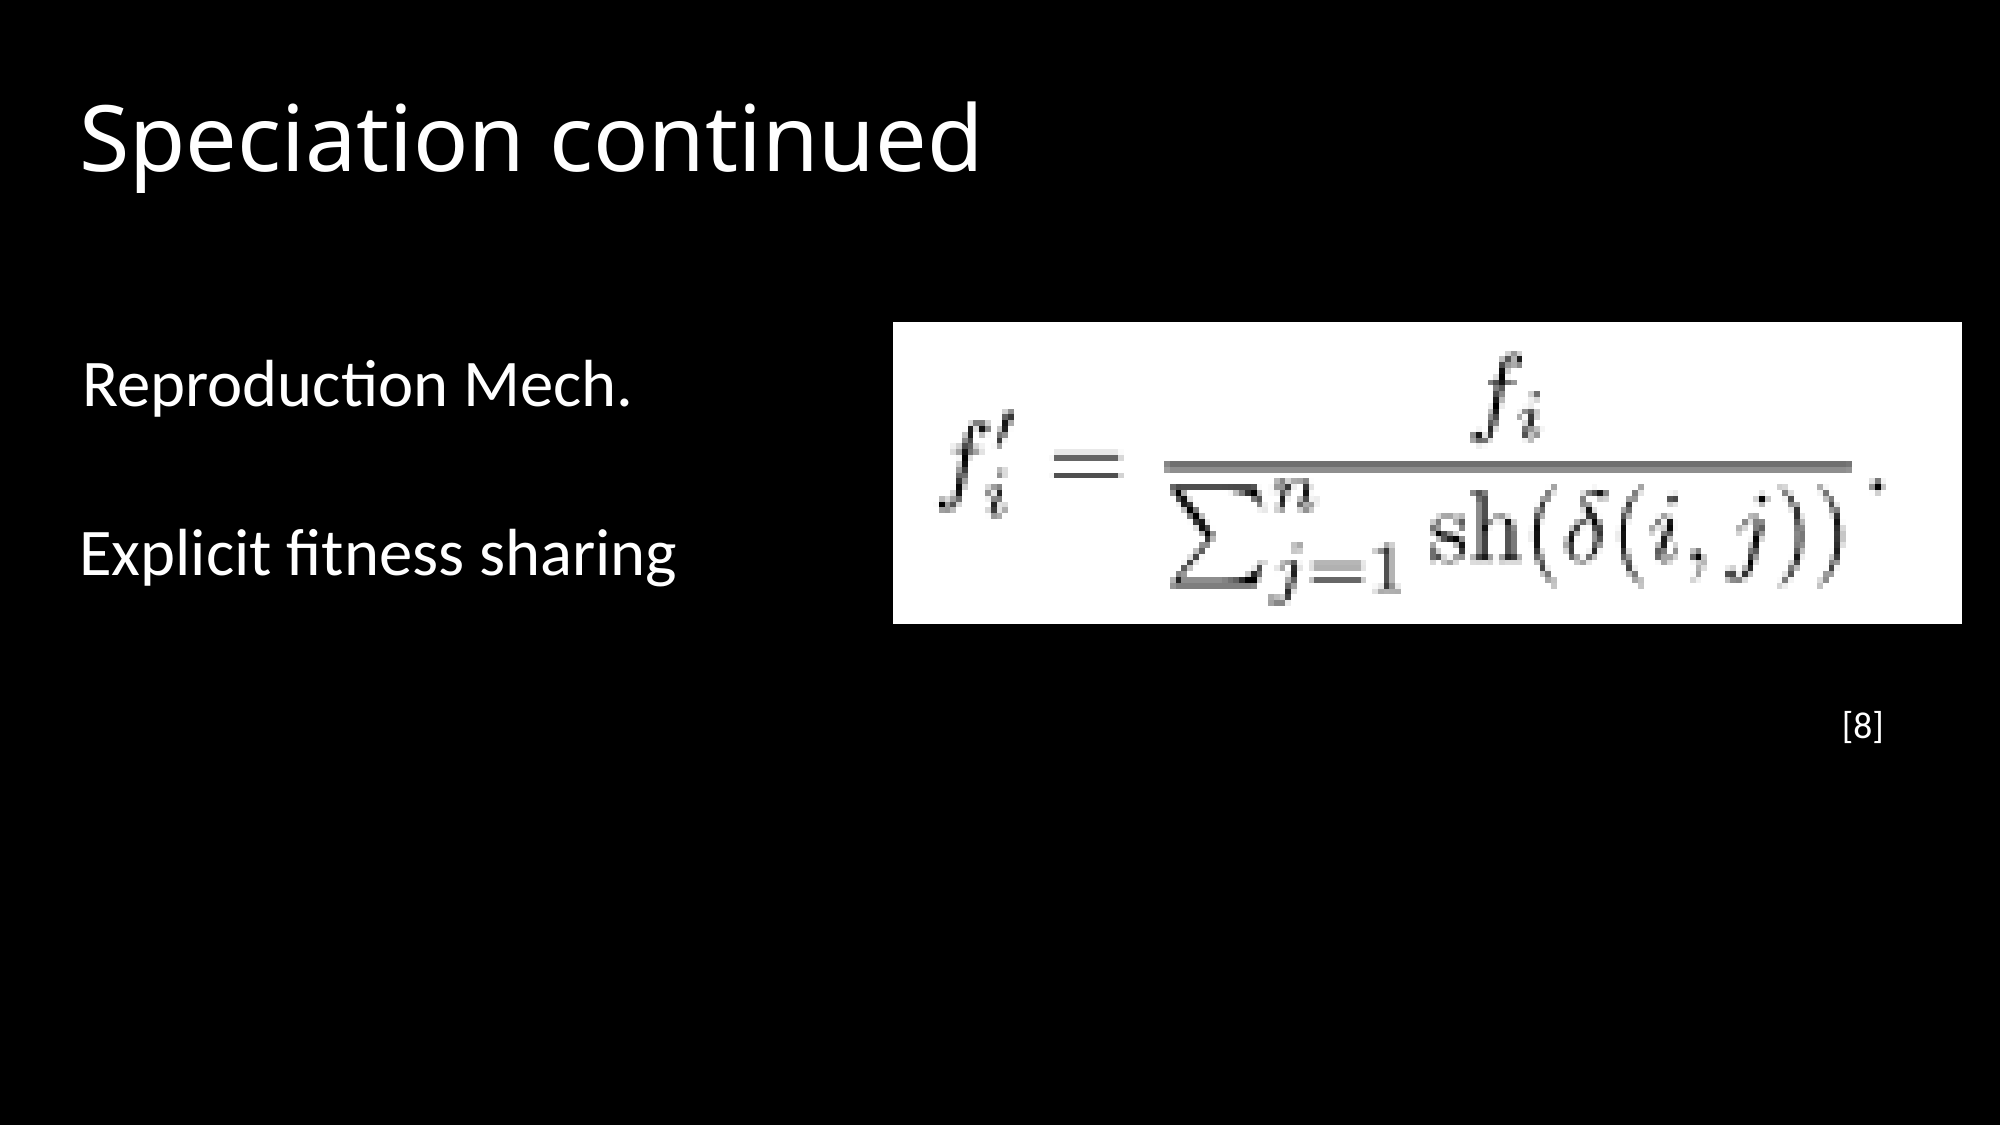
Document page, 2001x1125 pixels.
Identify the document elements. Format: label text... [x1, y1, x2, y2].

text_box [8] [1827, 693, 1899, 753]
text_box Reproduction Mech. [67, 332, 649, 427]
list Explicit fitness sharing [64, 509, 837, 737]
picture [893, 322, 1962, 624]
title Speciation continued [64, 33, 1790, 251]
